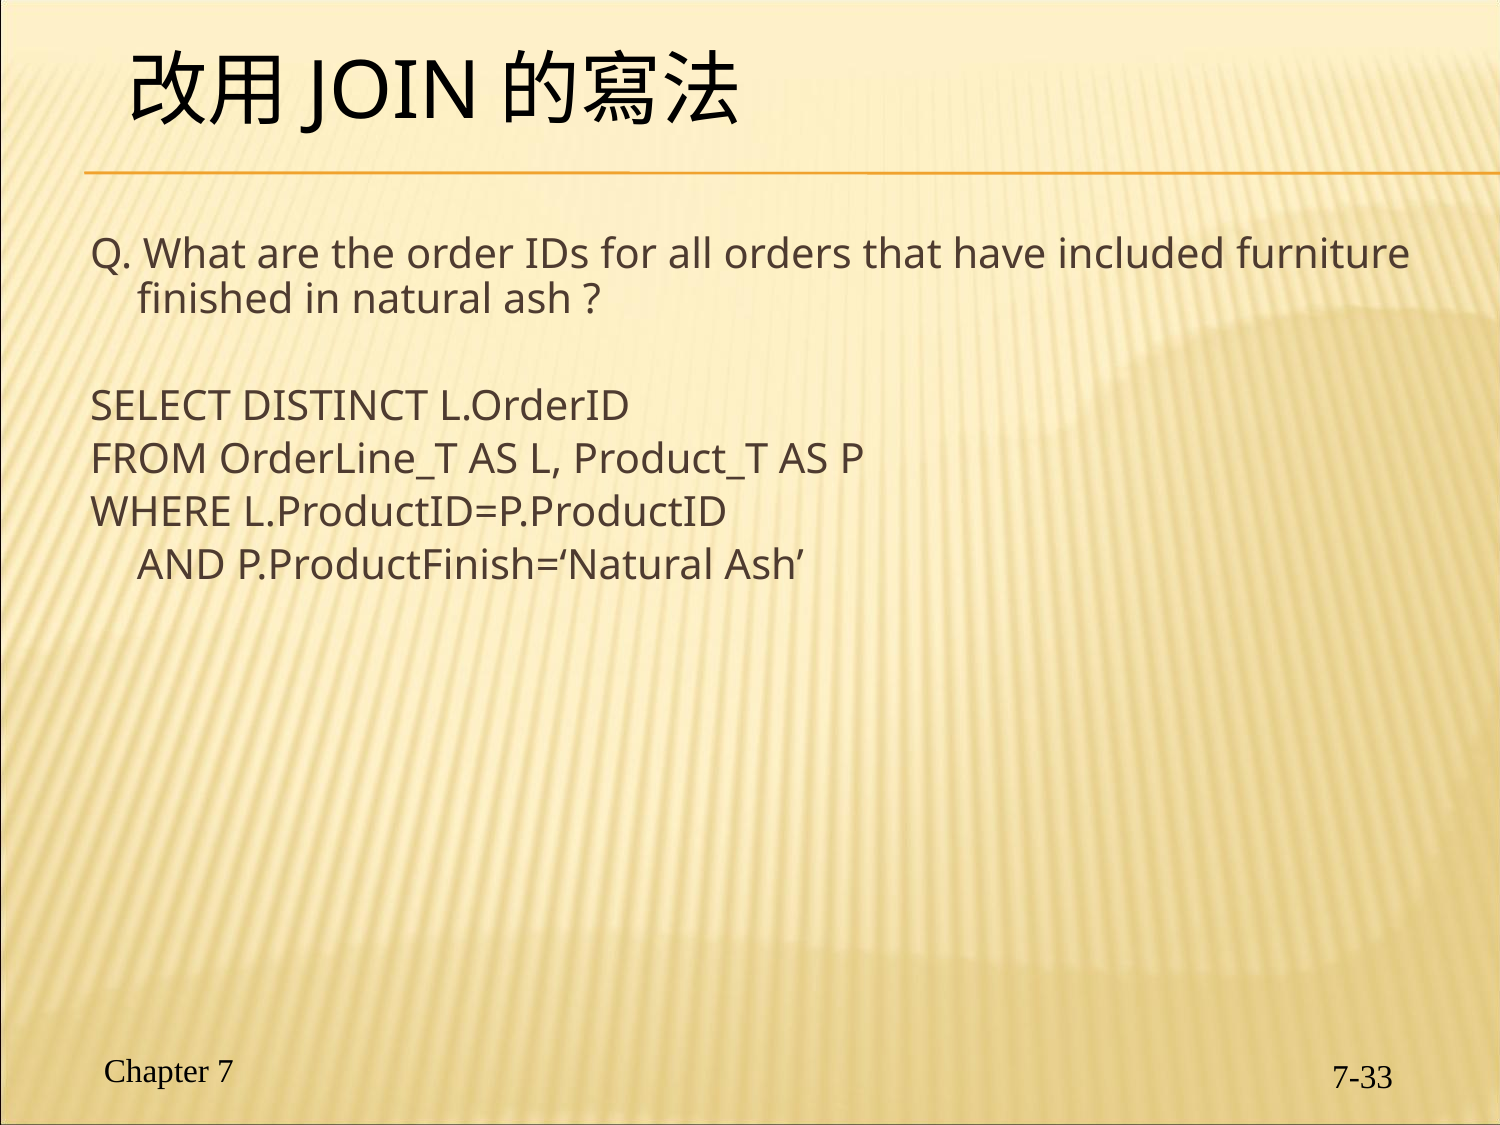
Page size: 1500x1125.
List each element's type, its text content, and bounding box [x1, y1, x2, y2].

title 改用join的寫法 [112, 29, 1388, 142]
list Q. What are the order IDs for all orders that have included furniture finished in natural ash ? SELECT DISTINCT L.OrderID FROM OrderLine_T AS L, Product_T AS P WHERE L.ProductID=P.ProductID AND P.ProductFinish=‘Natural Ash’ [0, 224, 1450, 638]
picture [0, 0, 1500, 1125]
